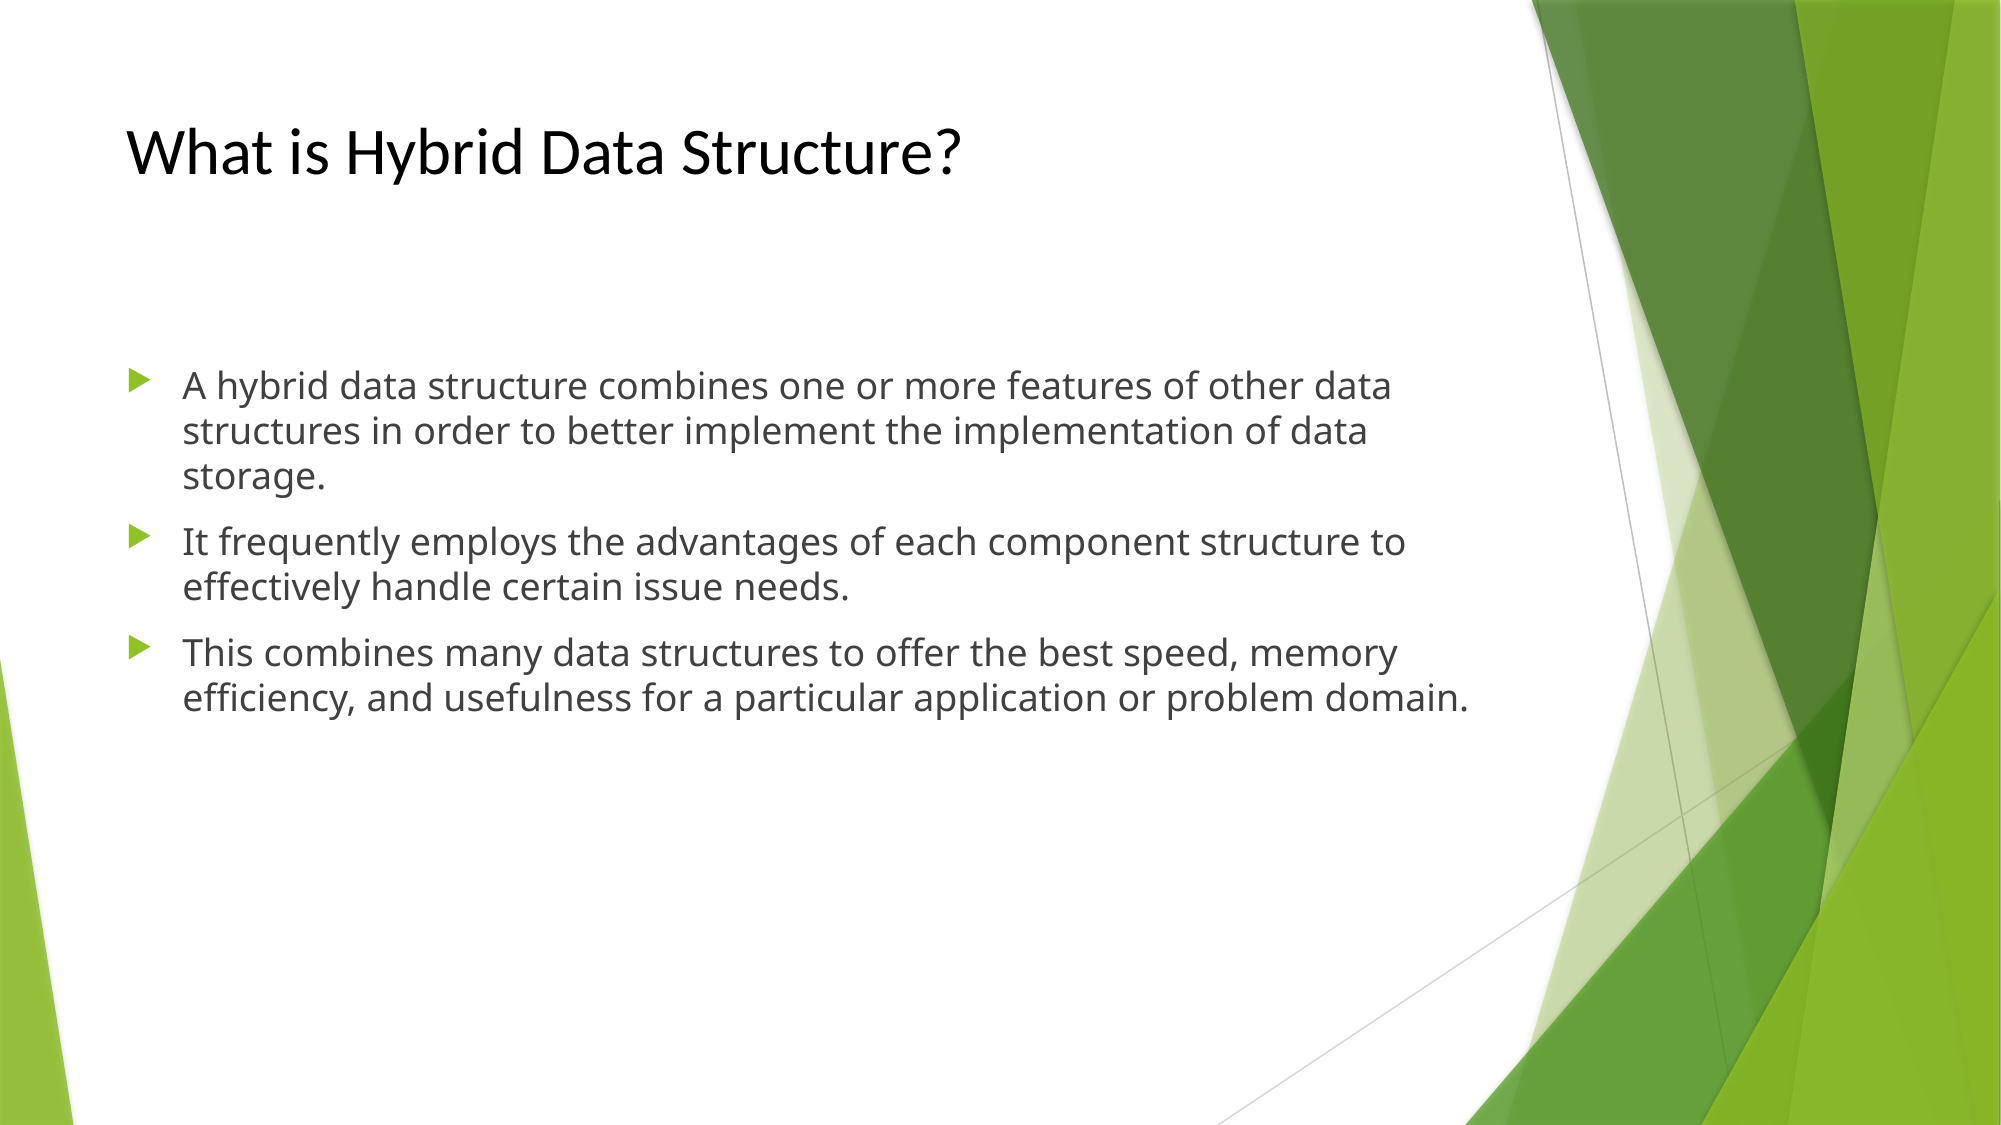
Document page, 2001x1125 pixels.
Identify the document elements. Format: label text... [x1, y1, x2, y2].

title What is Hybrid Data Structure? [111, 99, 1522, 317]
list A hybrid data structure combines one or more features of other data structures in order to better implement the implementation of data storage. It frequently employs the advantages of each component structure to effectively handle certain issue needs. This combines many data structures to offer the best speed, memory efficiency, and usefulness for a particular application or problem domain. [111, 354, 1522, 992]
